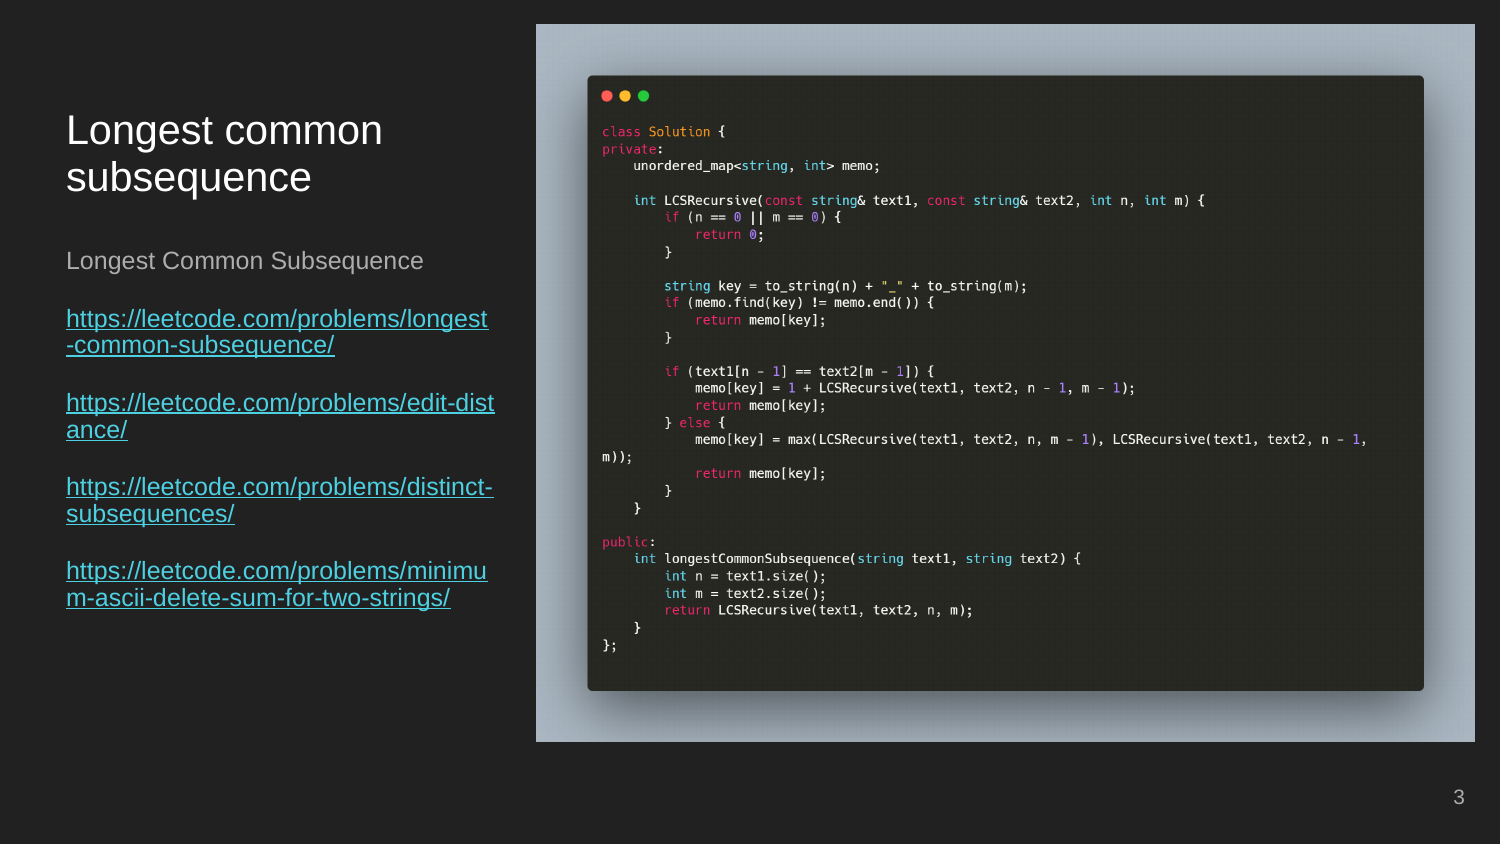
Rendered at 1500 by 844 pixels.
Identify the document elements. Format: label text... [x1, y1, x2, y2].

picture [536, 24, 1476, 742]
slide_number ‹#› [1389, 764, 1480, 830]
title Longest common subsequence [51, 91, 512, 216]
list Longest Common Subsequence https://leetcode.com/problems/longest-common-subsequence/ https://leetcode.com/problems/edit-distance/ https://leetcode.com/problems/distinct-subsequences/ https://leetcode.com/problems/minimum-ascii-delete-sum-for-two-strings/ [51, 227, 512, 750]
